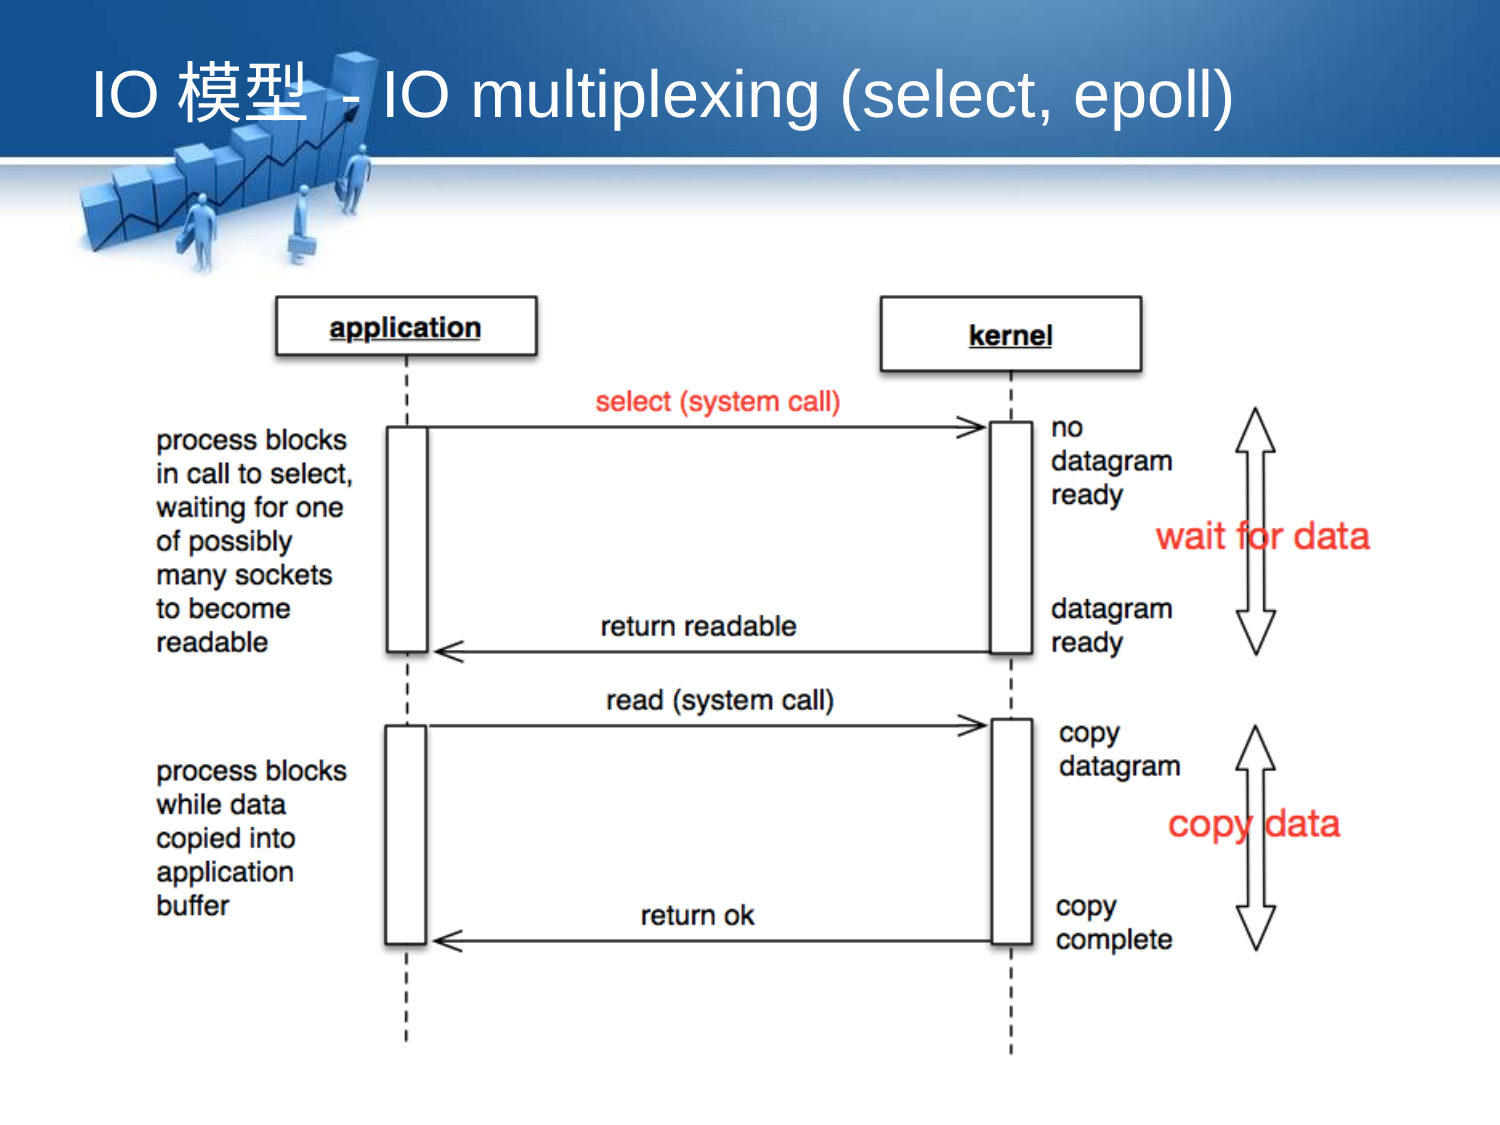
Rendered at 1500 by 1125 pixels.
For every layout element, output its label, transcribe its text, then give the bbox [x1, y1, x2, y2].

title IO模型 - IO multiplexing (select, epoll) [75, 45, 1425, 138]
picture [0, 0, 1500, 1125]
